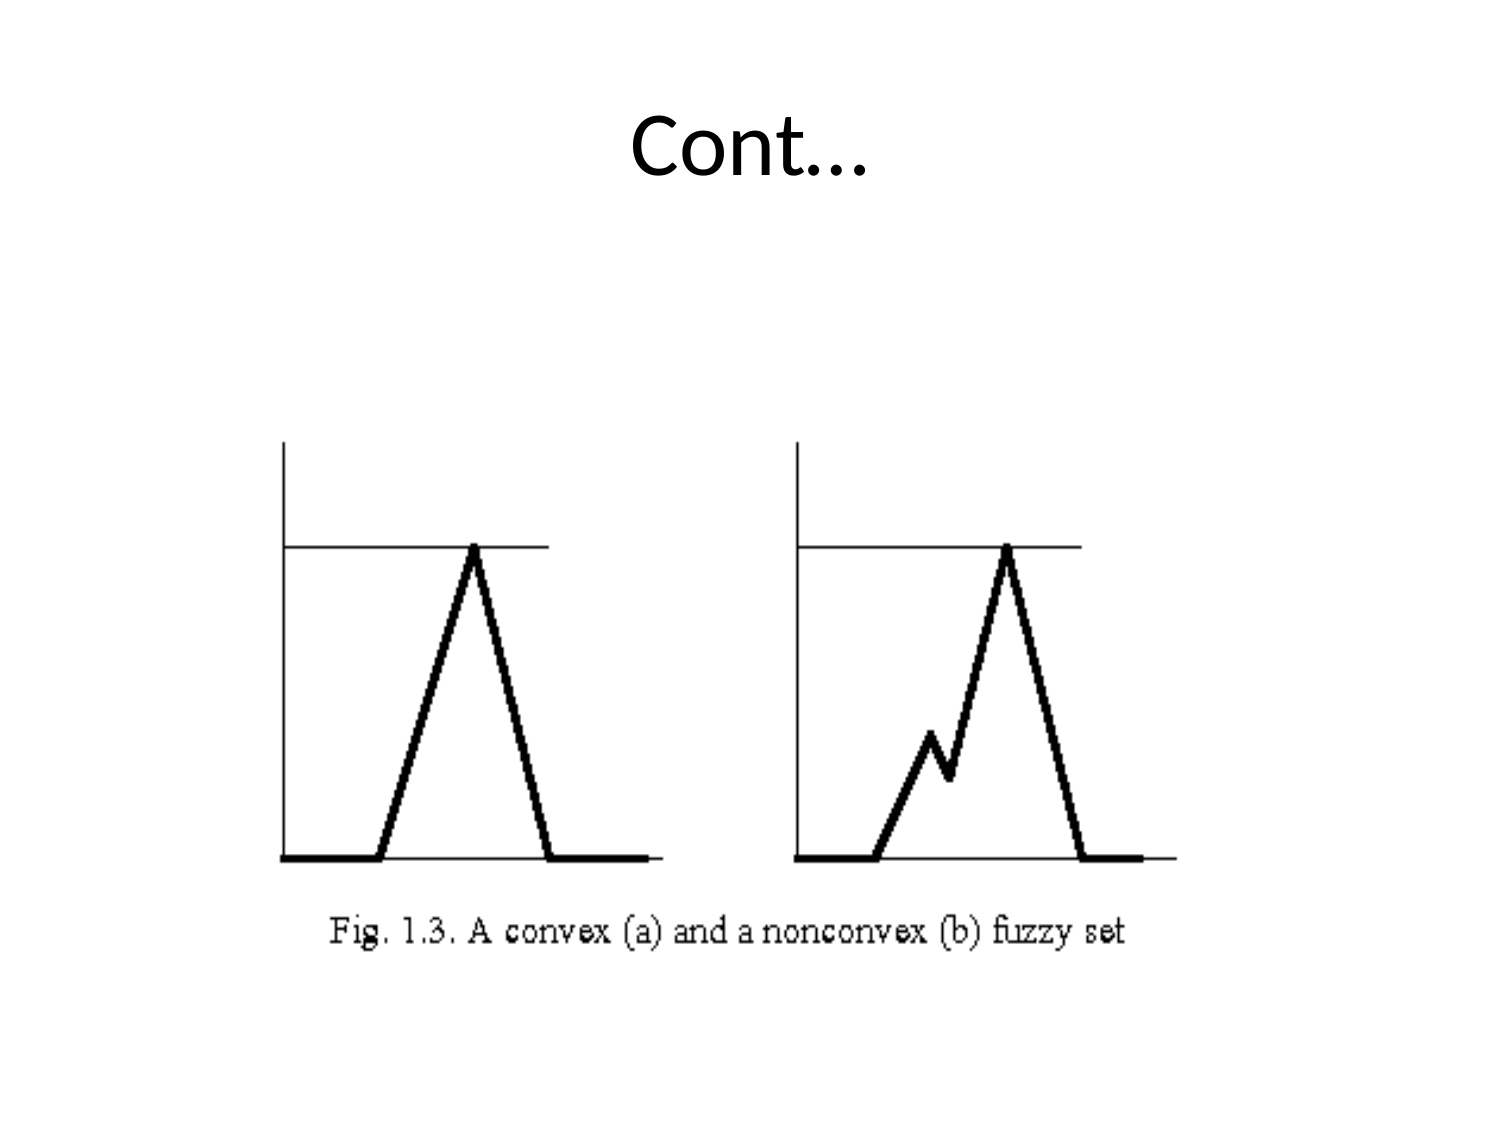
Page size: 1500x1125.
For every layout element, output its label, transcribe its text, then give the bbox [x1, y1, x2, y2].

picture [149, 378, 1276, 988]
title Cont… [75, 45, 1425, 233]
